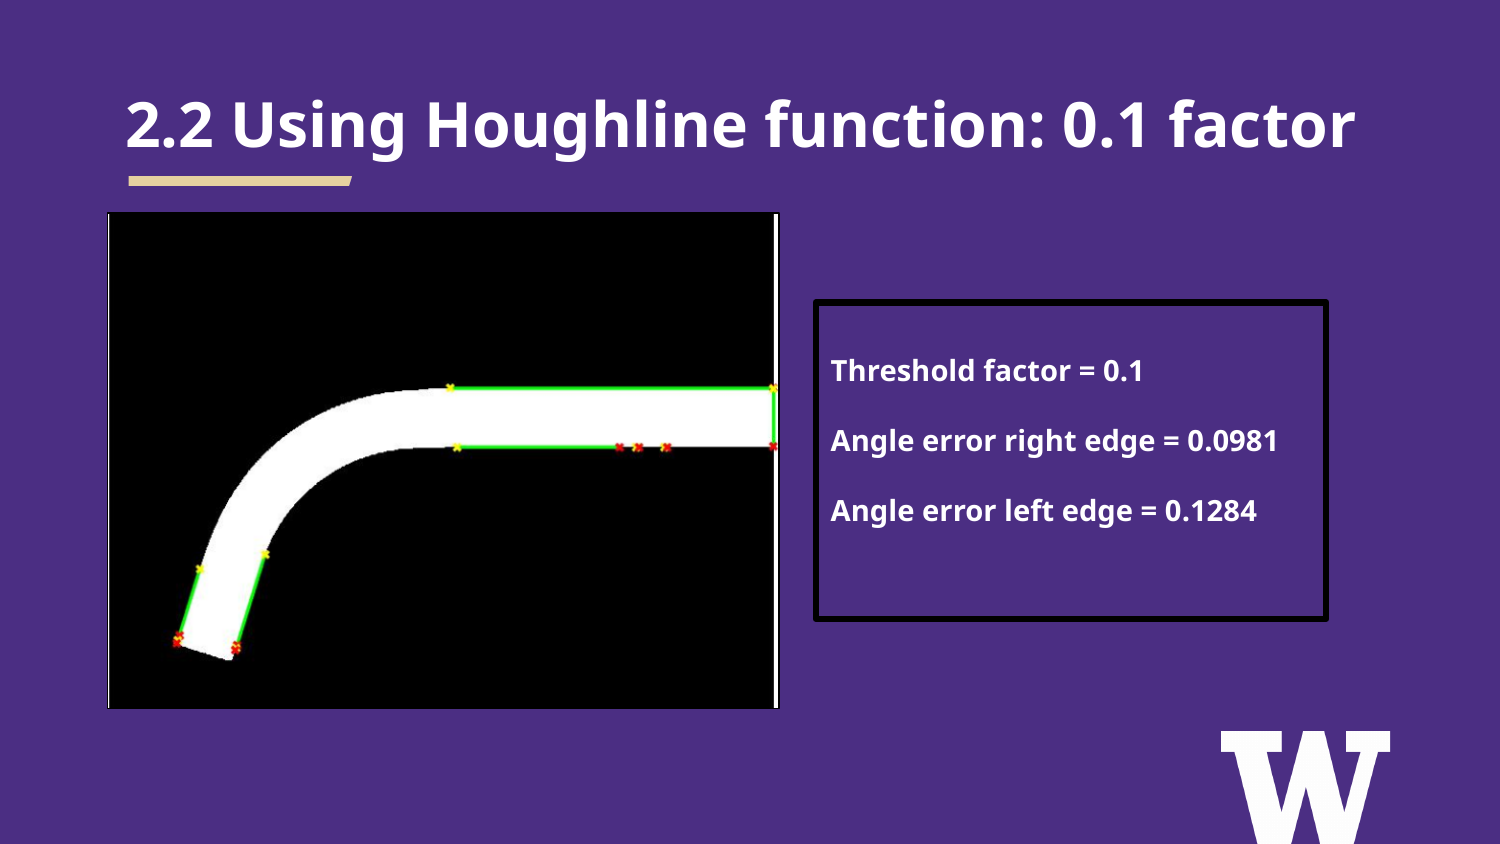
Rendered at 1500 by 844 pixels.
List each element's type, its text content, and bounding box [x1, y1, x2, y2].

picture [128, 176, 352, 186]
text_box Threshold factor = 0.1 Angle error right edge = 0.0981 Angle error left edge = 0.1284 [815, 302, 1327, 619]
picture [1221, 731, 1391, 844]
title 2.2 Using Houghline function: 0.1 factor [110, 45, 1434, 168]
picture [107, 213, 779, 708]
